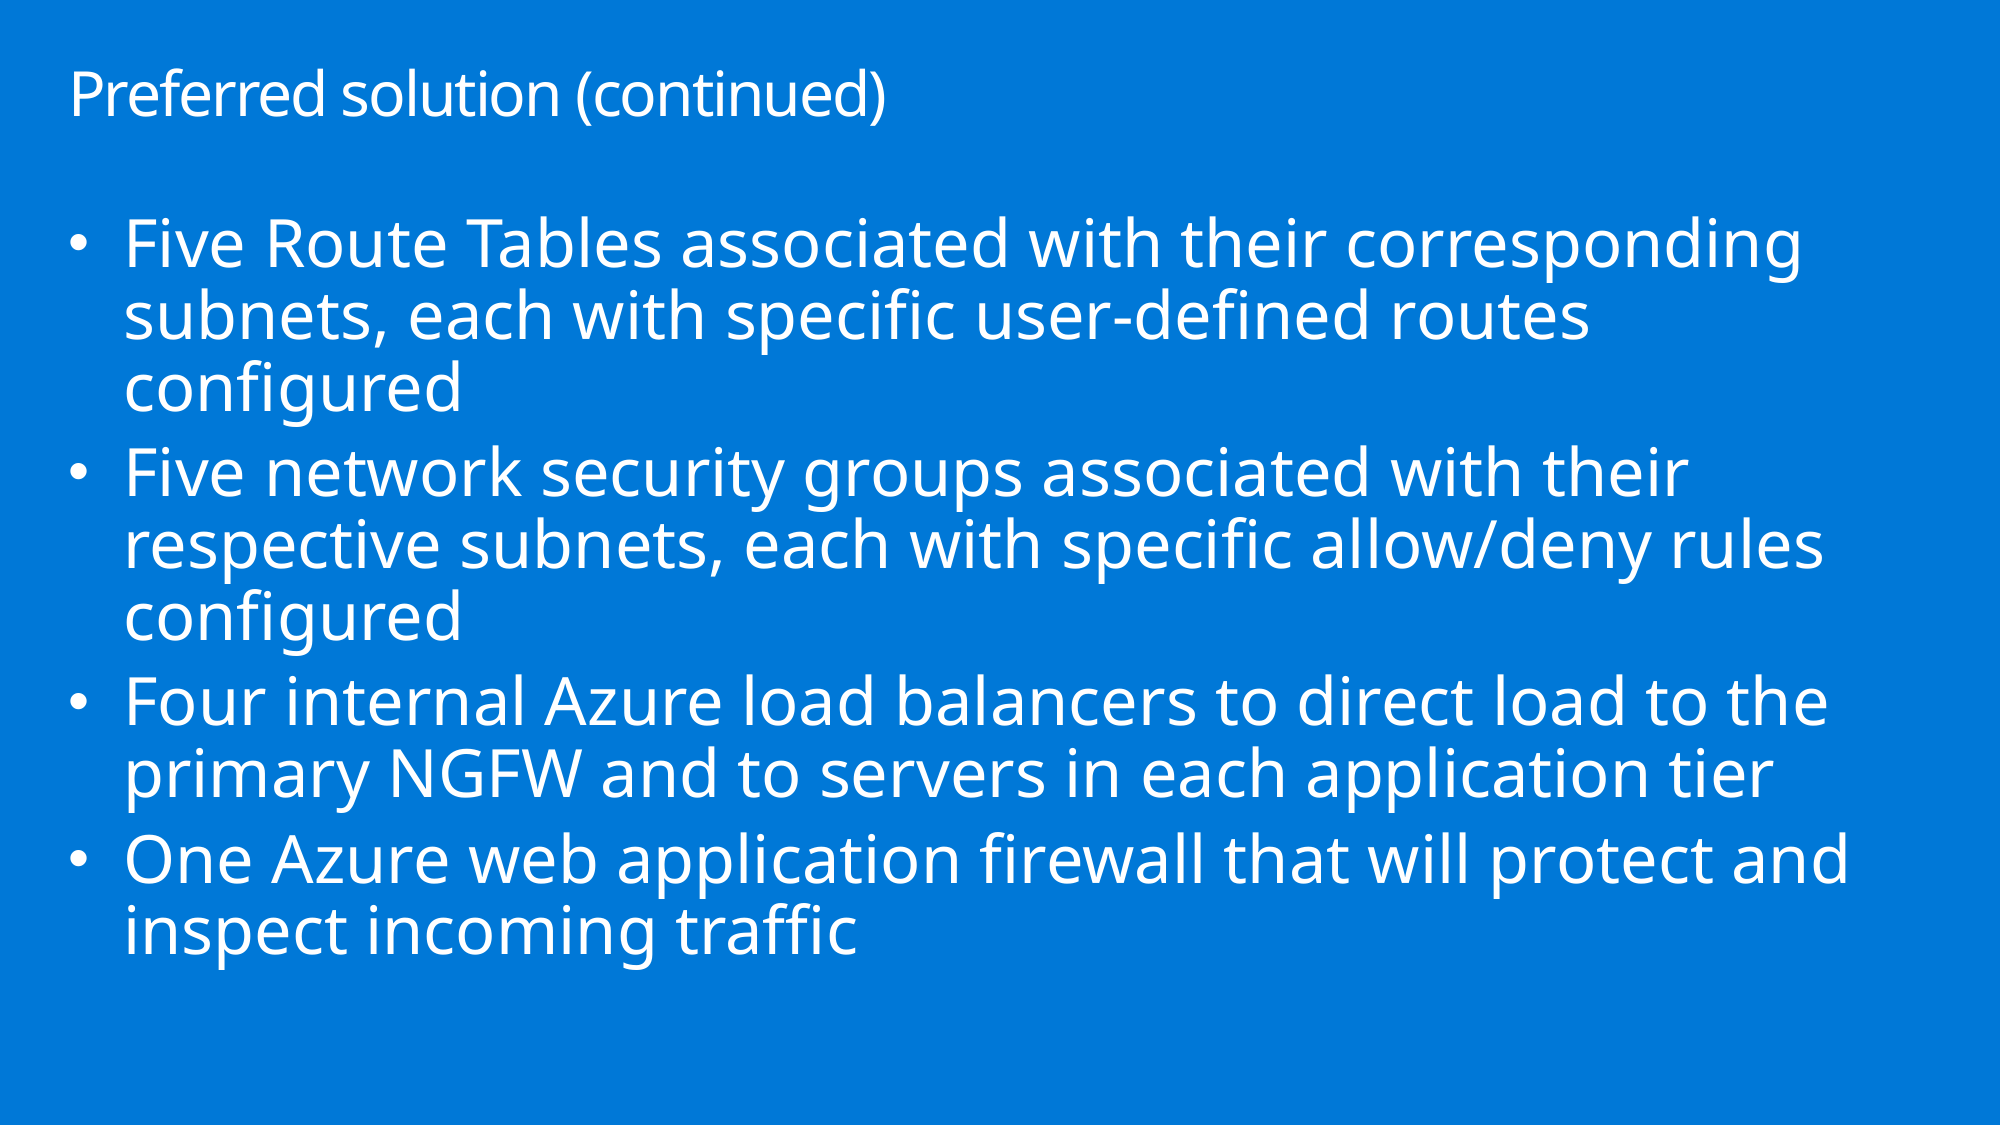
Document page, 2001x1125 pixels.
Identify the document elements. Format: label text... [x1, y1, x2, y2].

title Preferred solution (continued) [44, 47, 1957, 196]
list Five Route Tables associated with their corresponding subnets, each with specific user-defined routes configured Five network security groups associated with their respective subnets, each with specific allow/deny rules configured Four internal Azure load balancers to direct load to the primary NGFW and to servers in each application tier One Azure web application firewall that will protect and inspect incoming traffic [44, 195, 1956, 1083]
